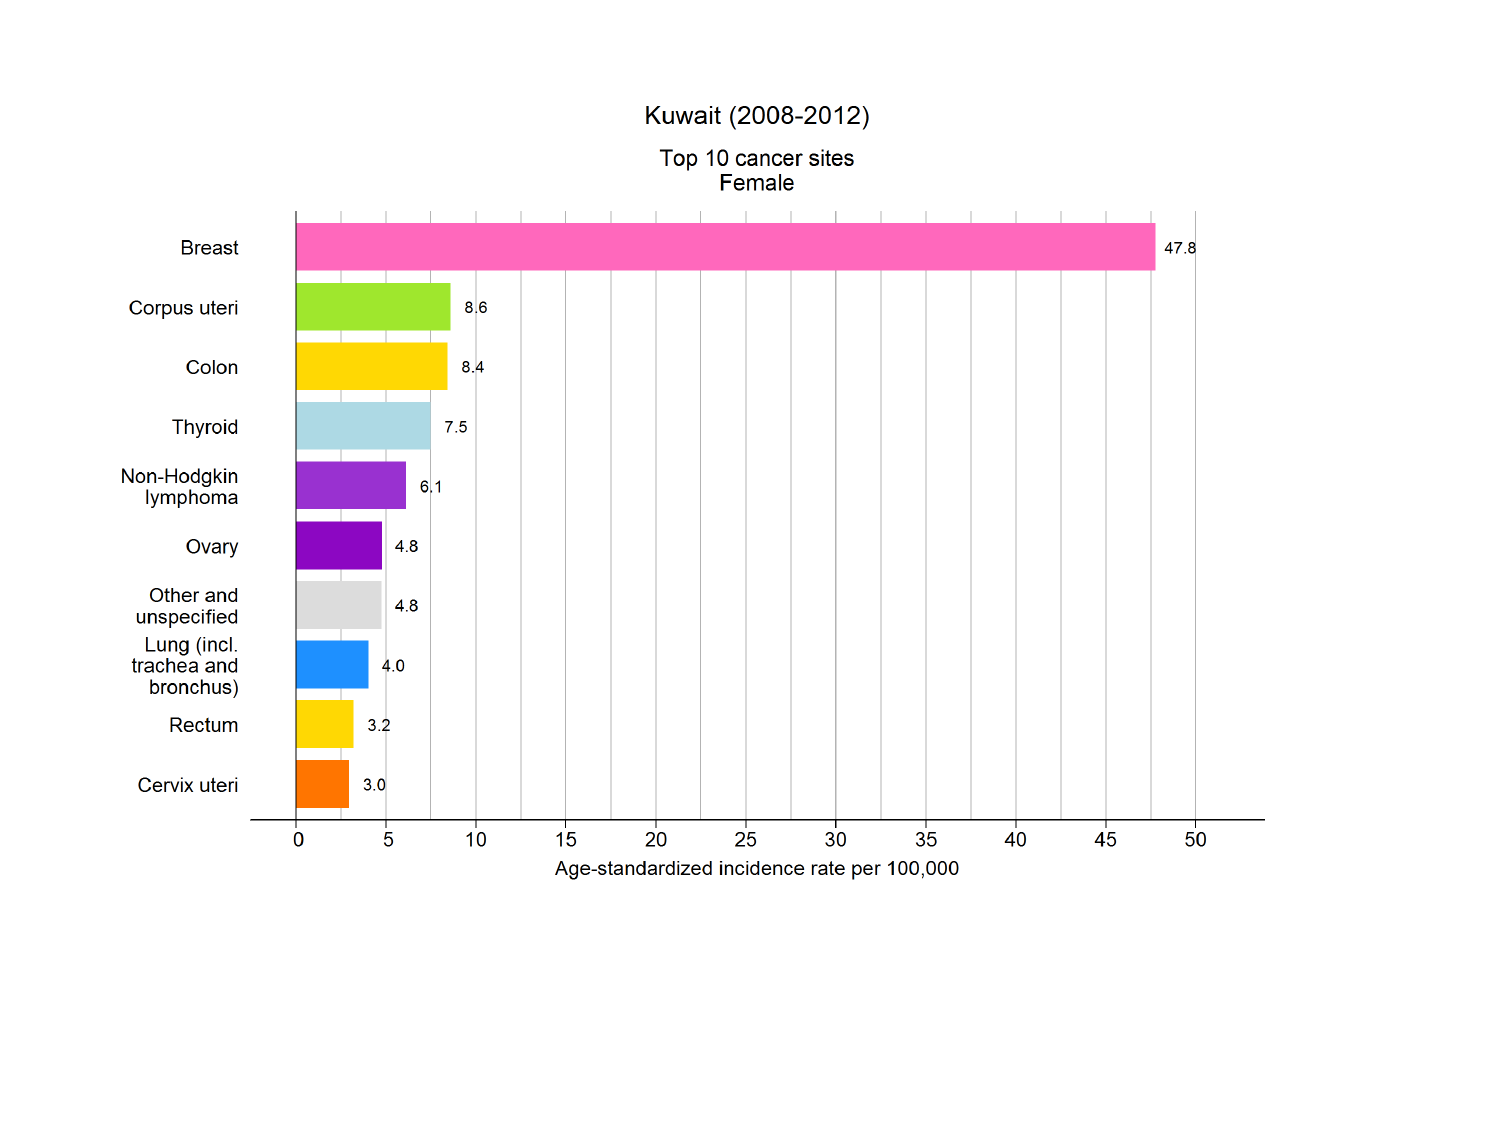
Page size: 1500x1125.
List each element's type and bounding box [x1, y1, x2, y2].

list [91, 67, 1293, 917]
